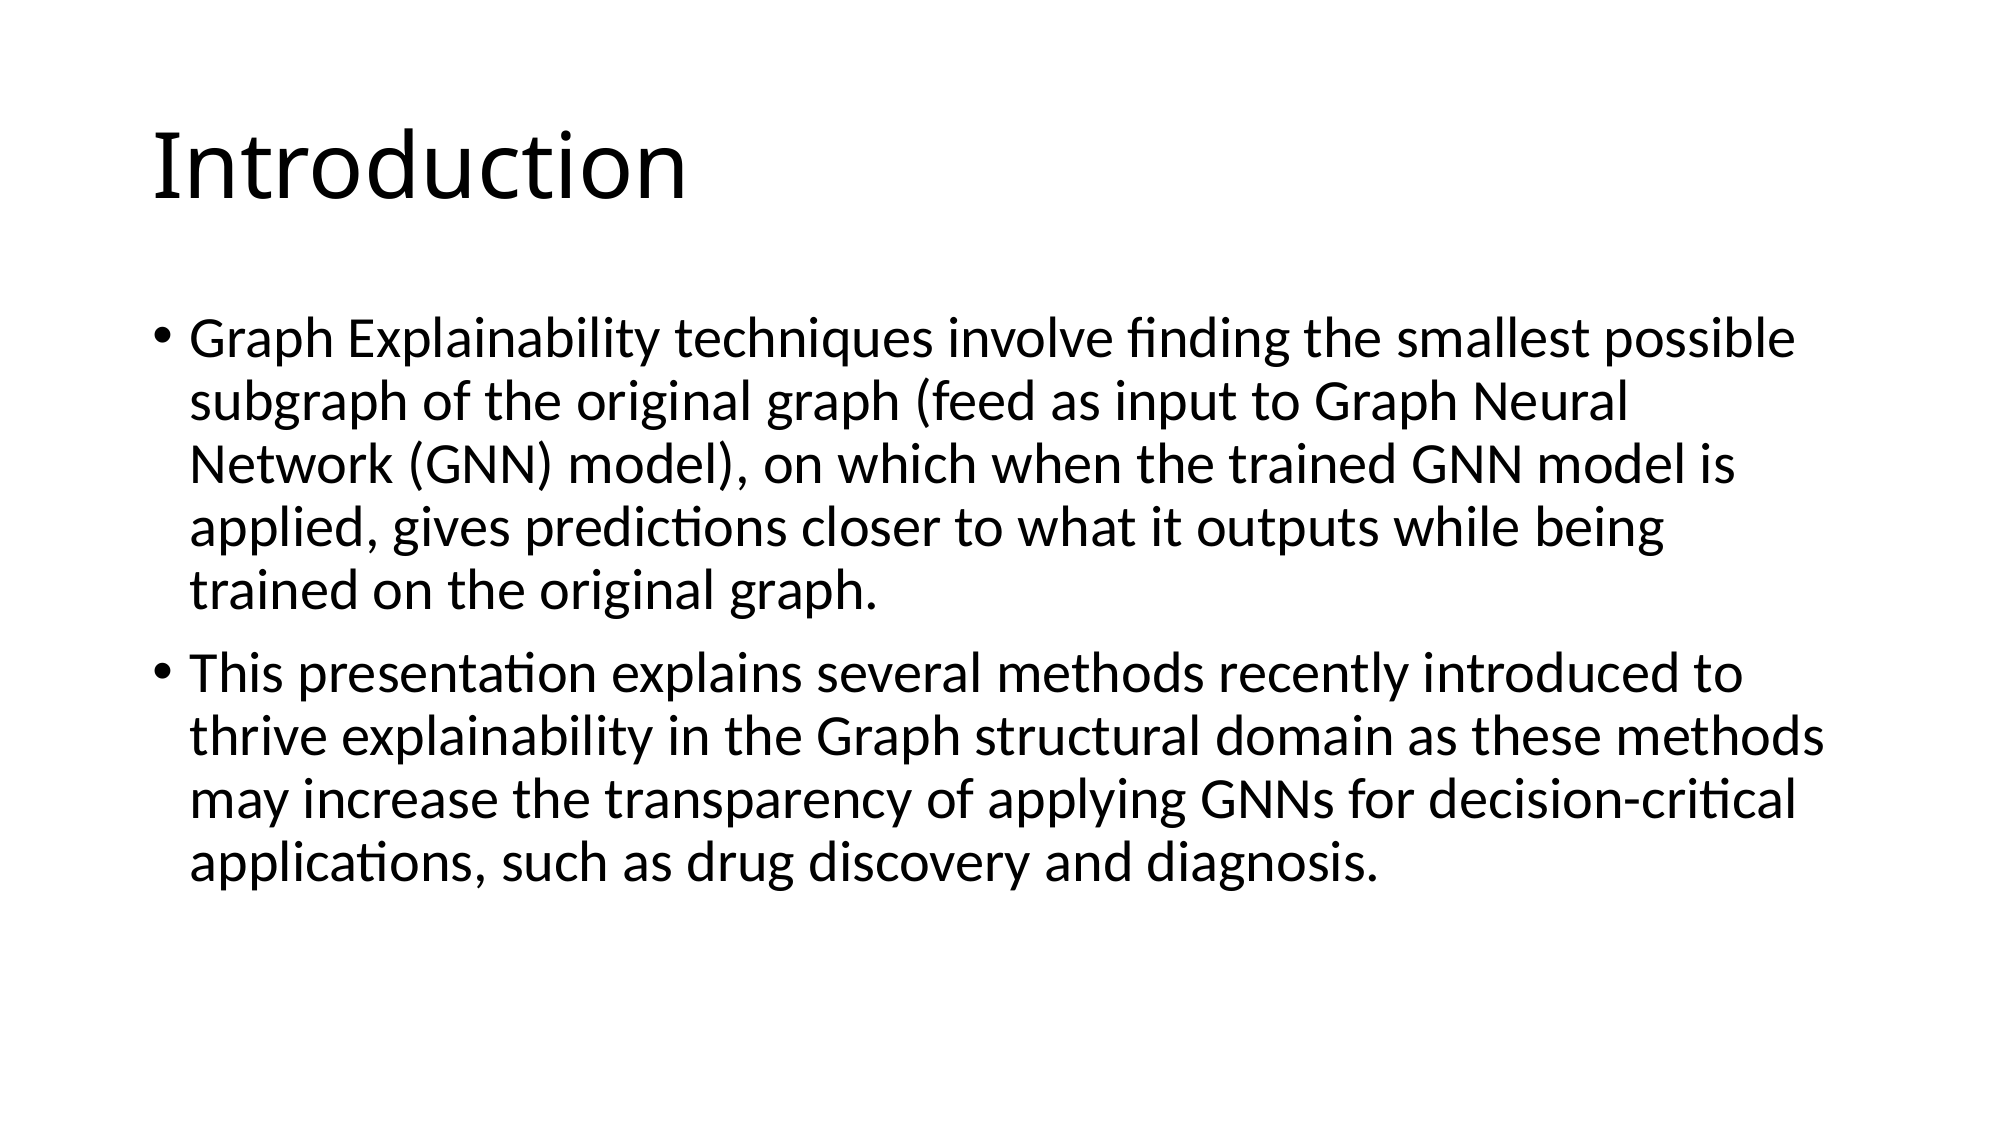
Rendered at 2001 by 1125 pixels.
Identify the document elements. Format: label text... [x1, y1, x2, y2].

list Graph Explainability techniques involve finding the smallest possible subgraph of the original graph (feed as input to Graph Neural Network (GNN) model), on which when the trained GNN model is applied, gives predictions closer to what it outputs while being trained on the original graph. This presentation explains several methods recently introduced to thrive explainability in the Graph structural domain as these methods may increase the transparency of applying GNNs for decision-critical applications, such as drug discovery and diagnosis. [137, 299, 1863, 1014]
title Introduction [137, 59, 1863, 278]
